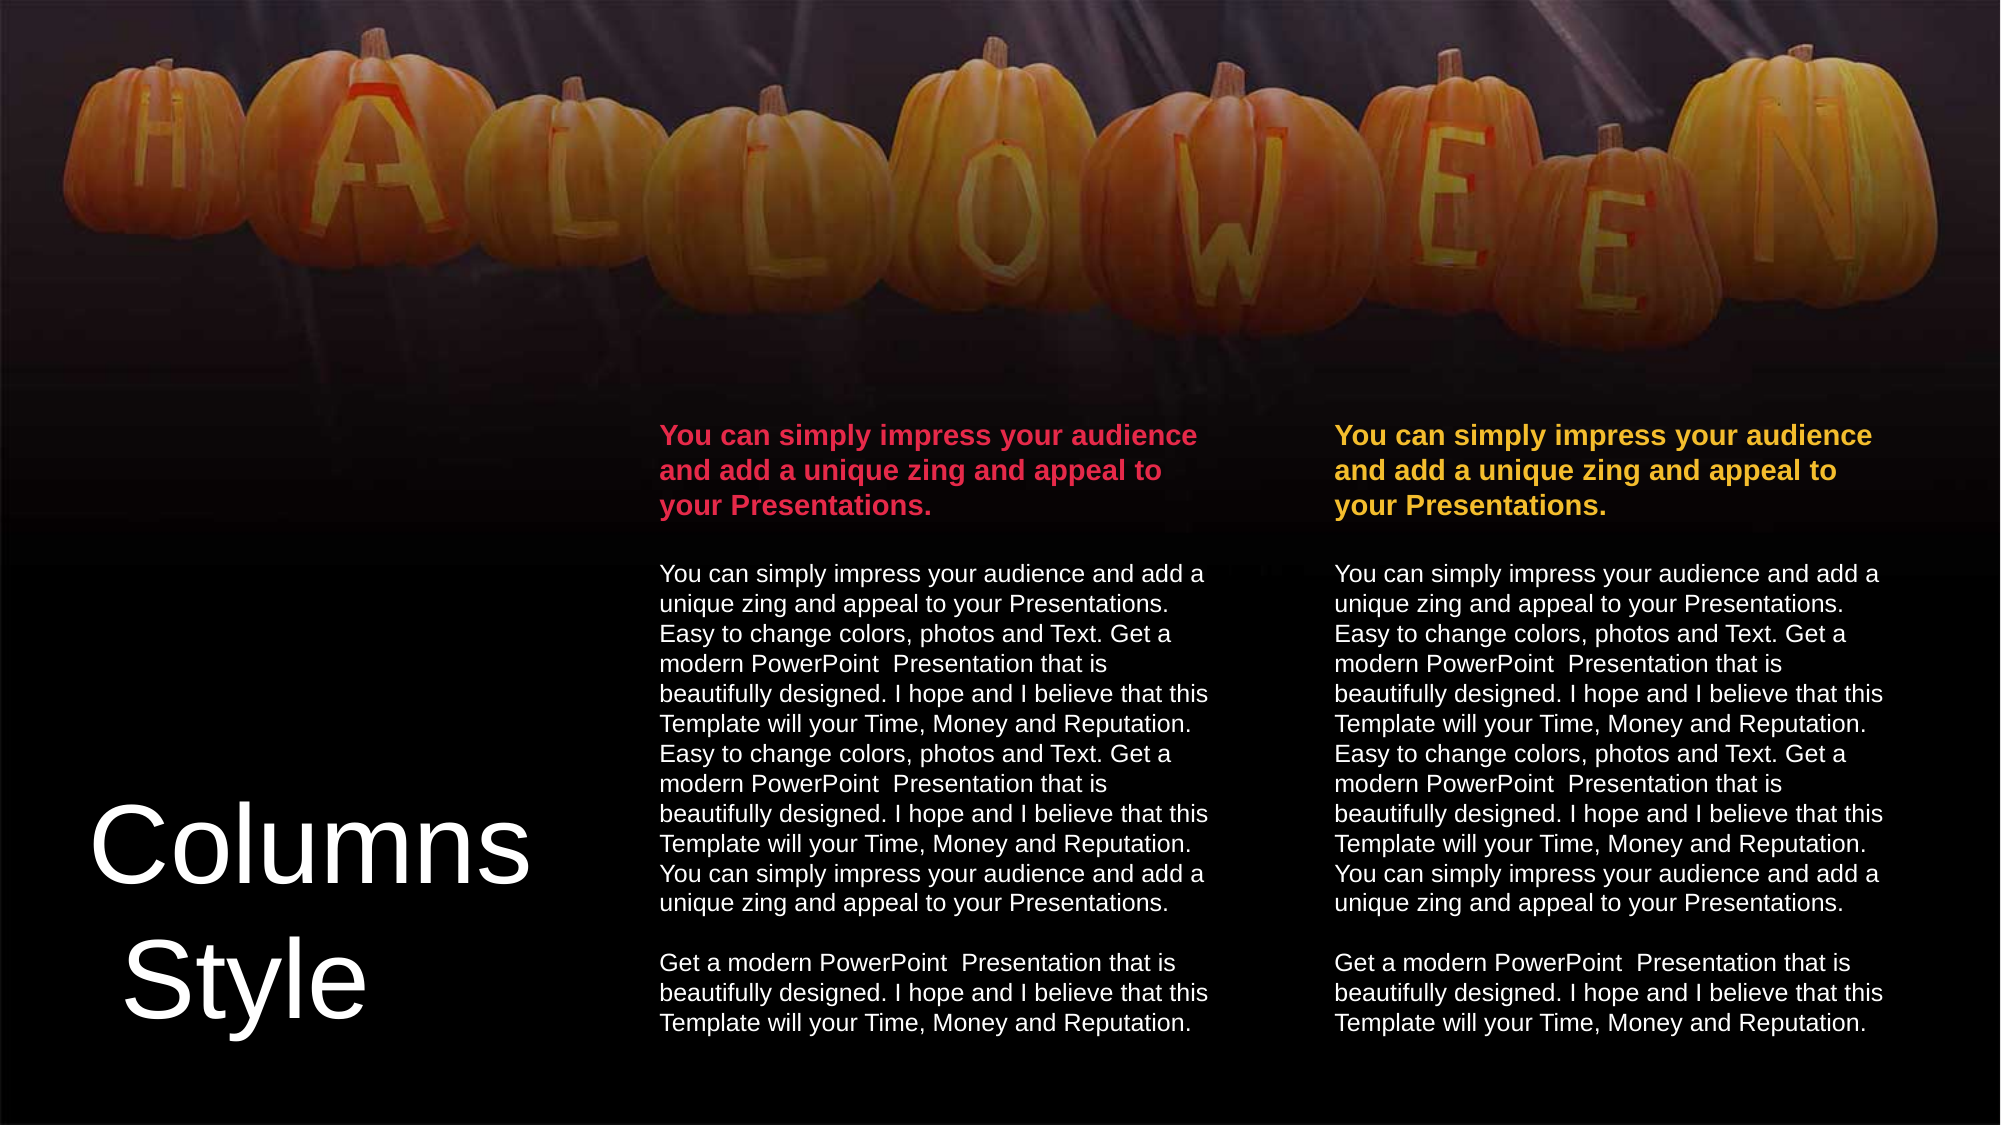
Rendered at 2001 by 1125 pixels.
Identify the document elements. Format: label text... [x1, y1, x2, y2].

picture [0, 0, 2001, 1125]
text_box You can simply impress your audience and add a unique zing and appeal to your Presentations. Easy to change colors, photos and Text. Get a modern PowerPoint Presentation that is beautifully designed. I hope and I believe that this Template will your Time, Money and Reputation. Easy to change colors, photos and Text. Get a modern PowerPoint Presentation that is beautifully designed. I hope and I believe that this Template will your Time, Money and Reputation. You can simply impress your audience and add a unique zing and appeal to your Presentations. Get a modern PowerPoint Presentation that is beautifully designed. I hope and I believe that this Template will your Time, Money and Reputation. [644, 550, 1236, 1044]
text_box You can simply impress your audience and add a unique zing and appeal to your Presentations. [644, 408, 1236, 529]
text_box You can simply impress your audience and add a unique zing and appeal to your Presentations. [1319, 408, 1911, 529]
text_box You can simply impress your audience and add a unique zing and appeal to your Presentations. Easy to change colors, photos and Text. Get a modern PowerPoint Presentation that is beautifully designed. I hope and I believe that this Template will your Time, Money and Reputation. Easy to change colors, photos and Text. Get a modern PowerPoint Presentation that is beautifully designed. I hope and I believe that this Template will your Time, Money and Reputation. You can simply impress your audience and add a unique zing and appeal to your Presentations. Get a modern PowerPoint Presentation that is beautifully designed. I hope and I believe that this Template will your Time, Money and Reputation. [1319, 550, 1911, 1044]
text_box Columns Style [74, 763, 571, 1049]
